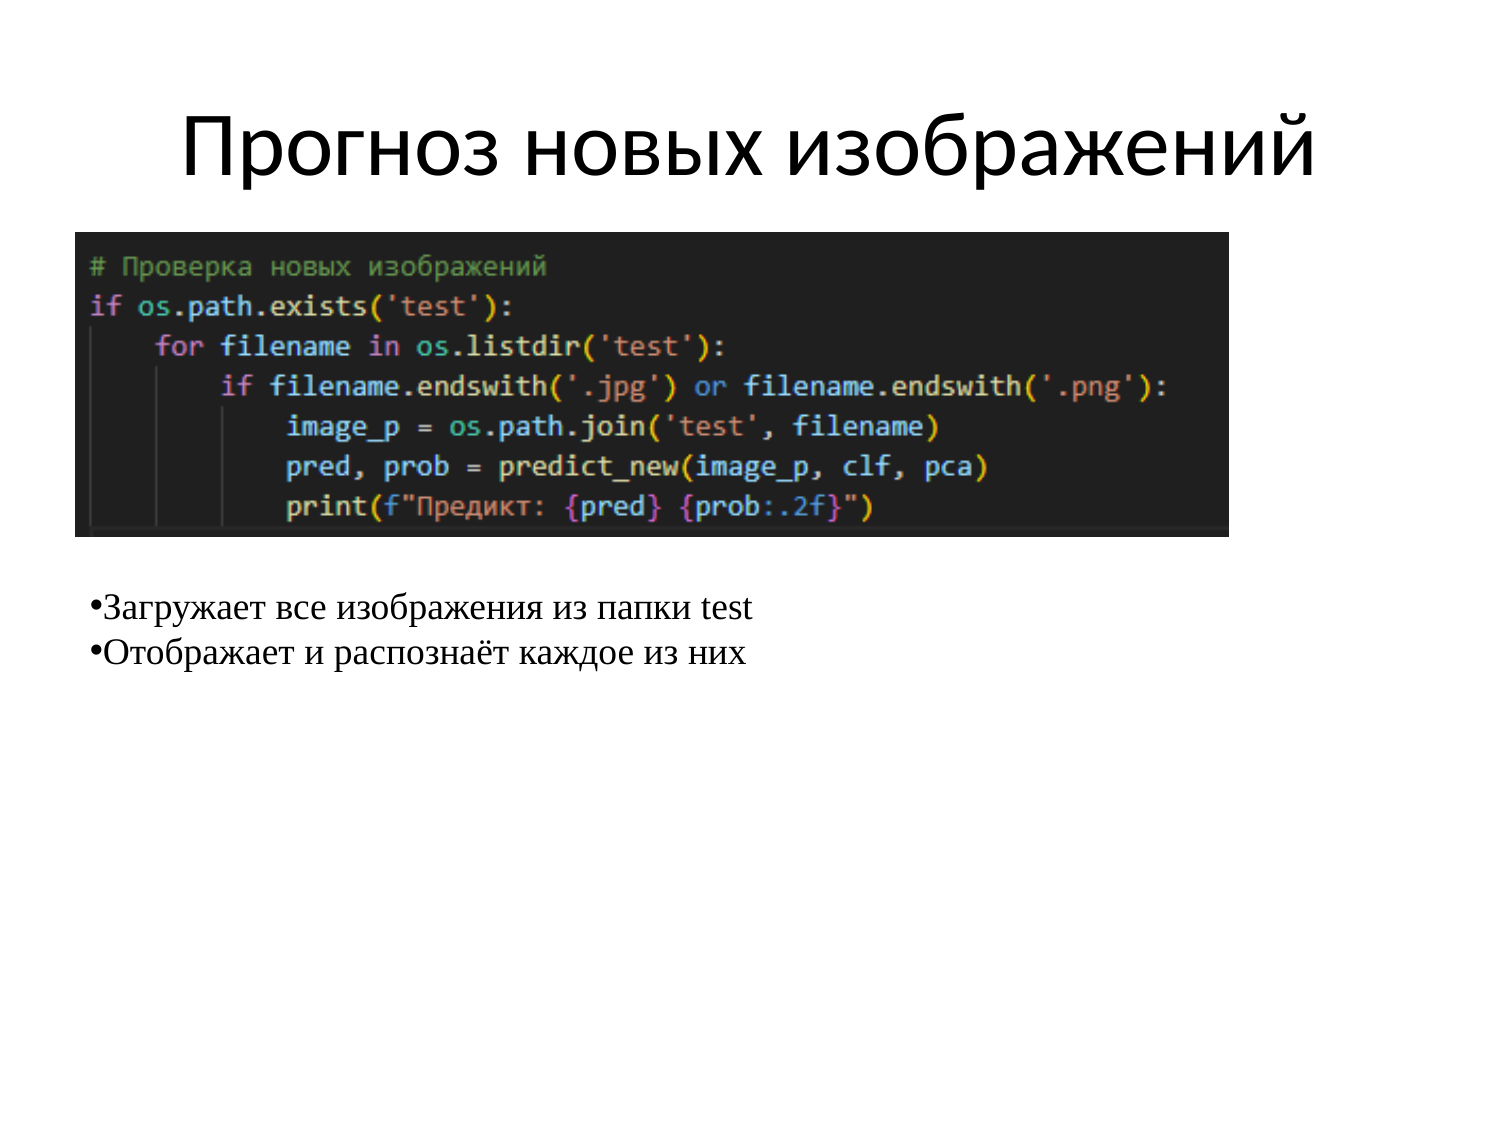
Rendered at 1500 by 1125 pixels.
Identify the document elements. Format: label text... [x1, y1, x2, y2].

title Прогноз новых изображений [75, 45, 1425, 233]
picture [74, 232, 1229, 537]
text_box Загружает все изображения из папки test Отображает и распознаёт каждое из них [75, 574, 1040, 680]
